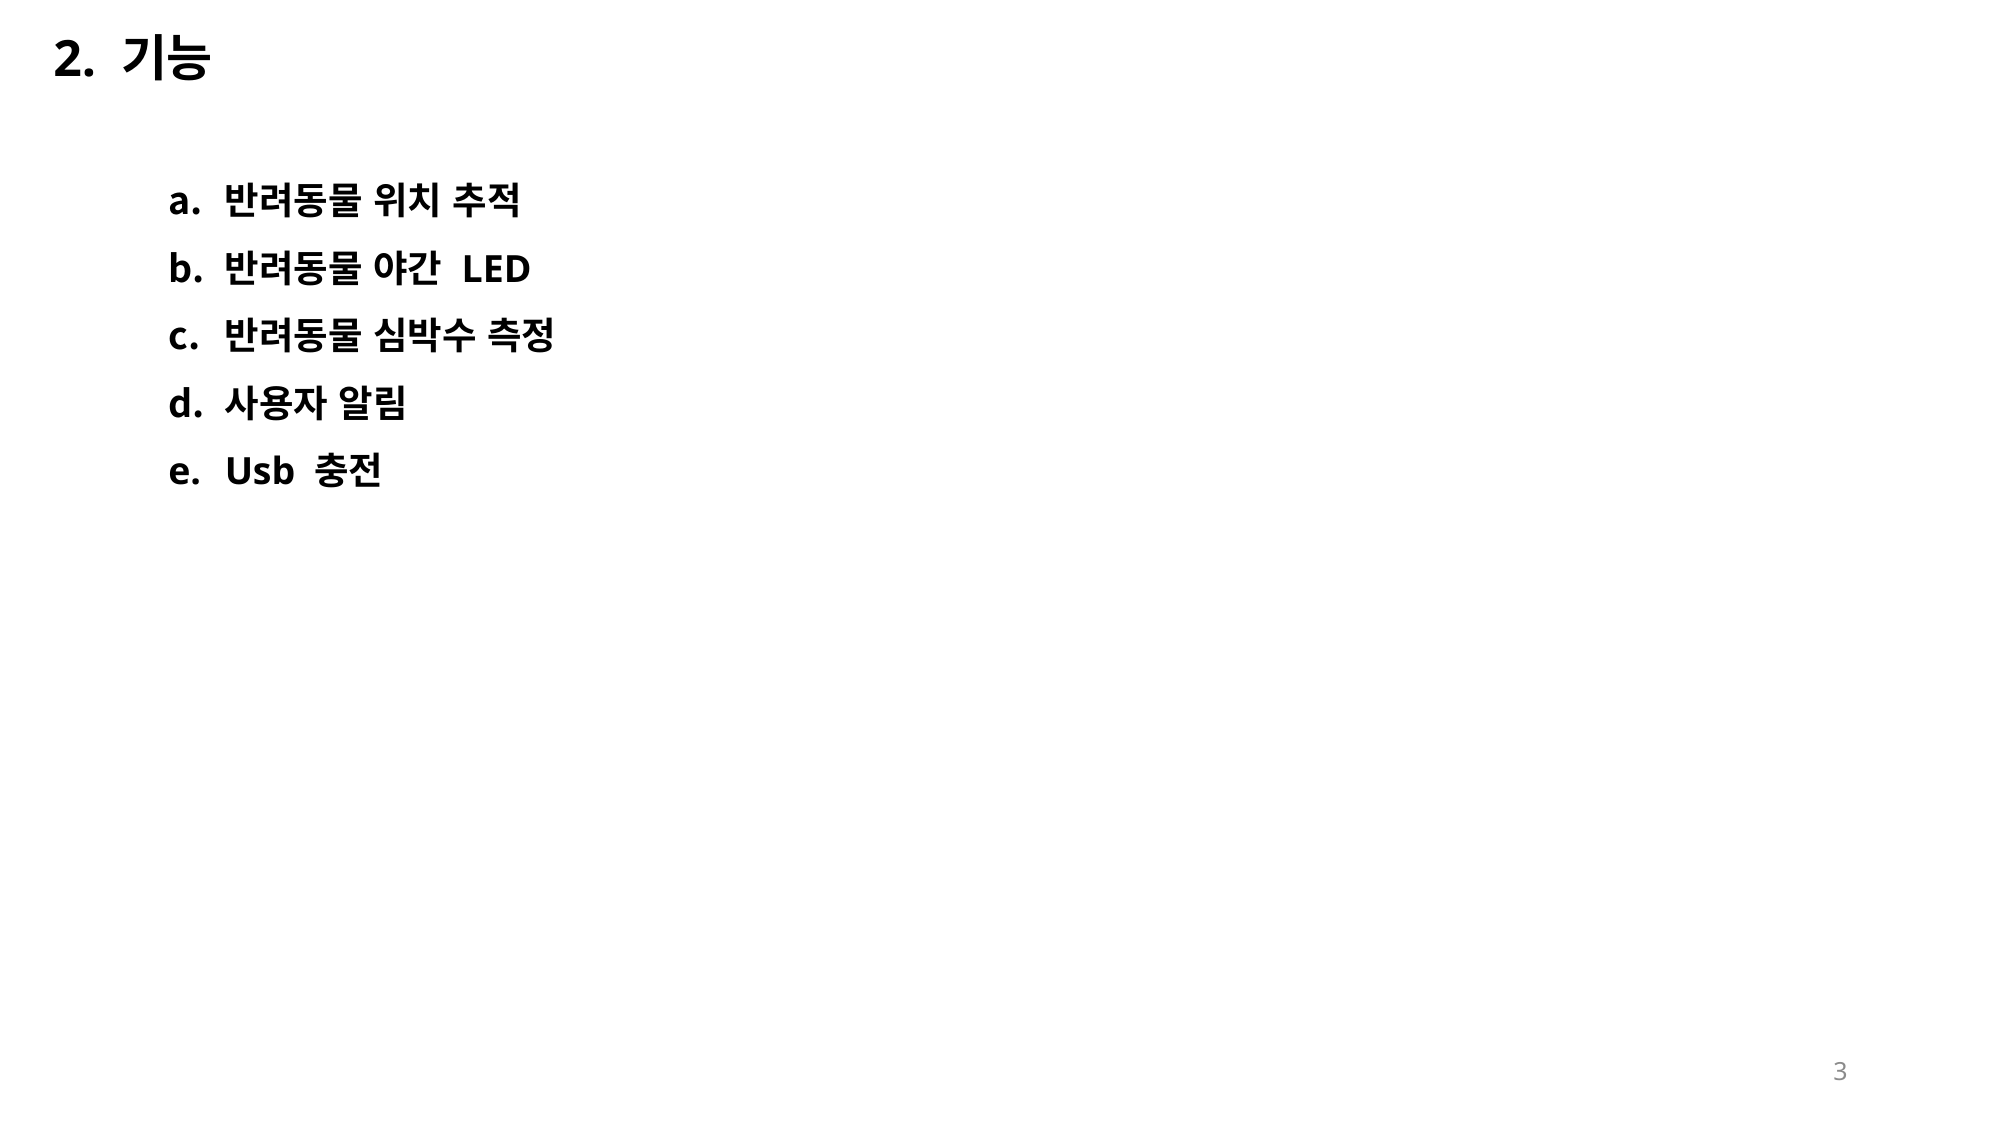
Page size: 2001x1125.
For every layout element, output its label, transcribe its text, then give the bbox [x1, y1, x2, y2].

slide_number 3 [1412, 1042, 1863, 1103]
text_box 2. 기능 [38, 19, 455, 94]
text_box 반려동물 위치 추적 반려동물 야간 LED 반려동물 심박수 측정 사용자 알림 Usb 충전 [153, 147, 1000, 567]
